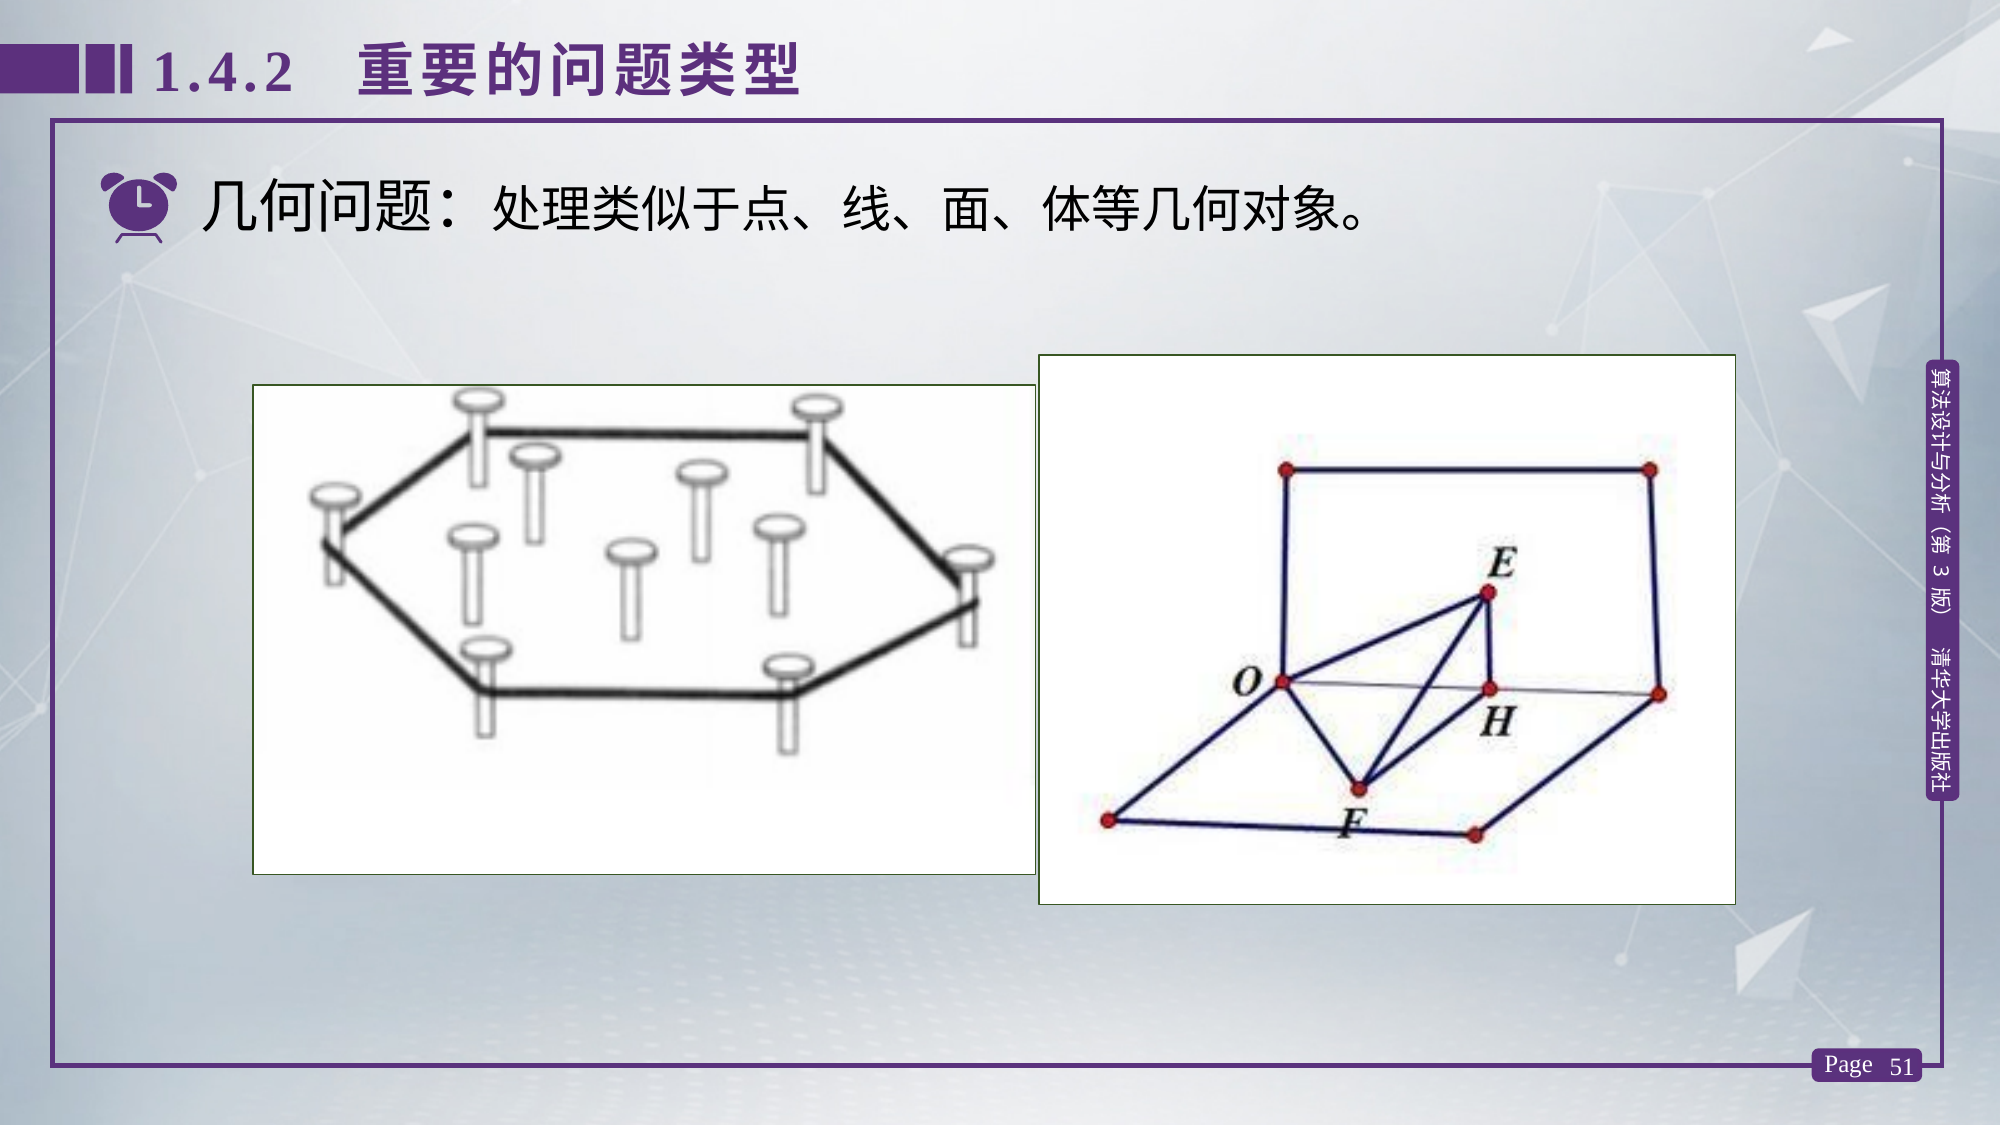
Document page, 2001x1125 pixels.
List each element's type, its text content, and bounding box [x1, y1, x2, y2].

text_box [100, 172, 178, 244]
text_box 几何问题：处理类似于点、线、面、体等几何对象。 [185, 147, 1873, 247]
text_box 1.4.2 重要的问题类型 [137, 26, 1435, 111]
picture [0, 0, 2000, 1125]
